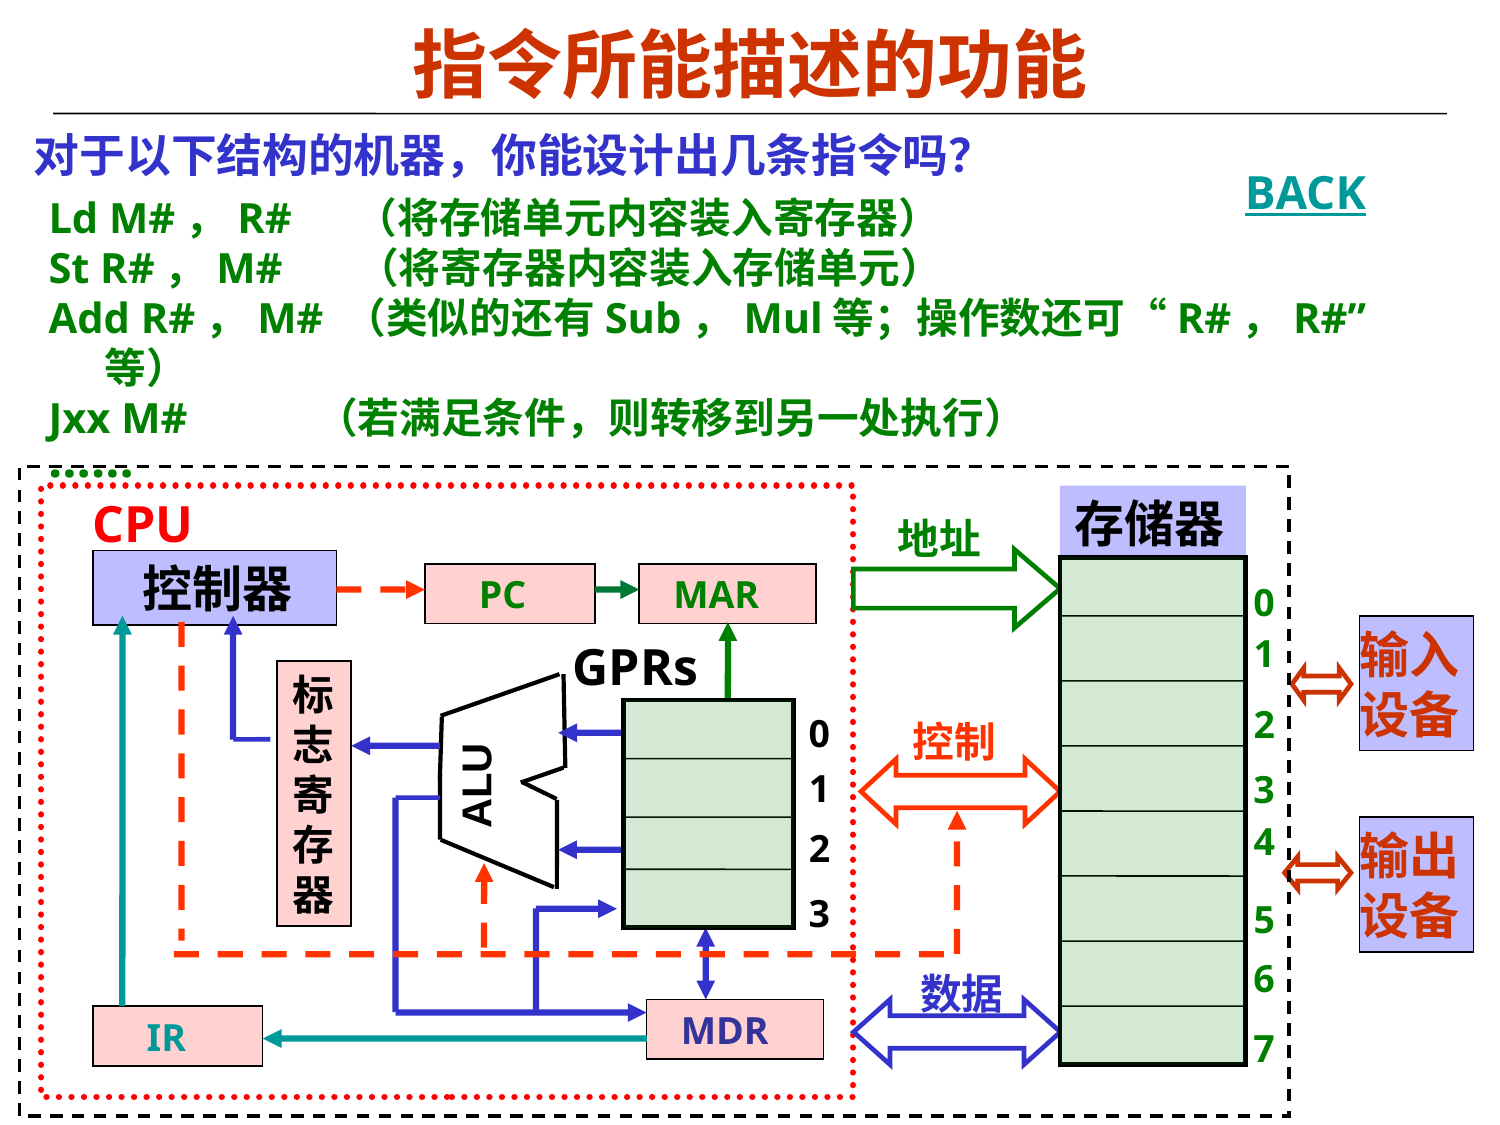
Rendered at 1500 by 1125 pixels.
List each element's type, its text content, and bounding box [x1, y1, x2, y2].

text_box Ld M#，R# （将存储单元内容装入寄存器） St R#，M# （将寄存器内容装入存储单元） Add R#，M# （类似的还有Sub，Mul等；操作数还可“R#，R#”等） Jxx M# （若满足条件，则转移到另一处执行） …… [33, 184, 1437, 464]
text_box 对于以下结构的机器，你能设计出几条指令吗？ [19, 119, 1478, 190]
text_box BACK [1229, 156, 1407, 234]
title 指令所能描述的功能 [75, 16, 1425, 109]
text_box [18, 466, 1474, 1117]
